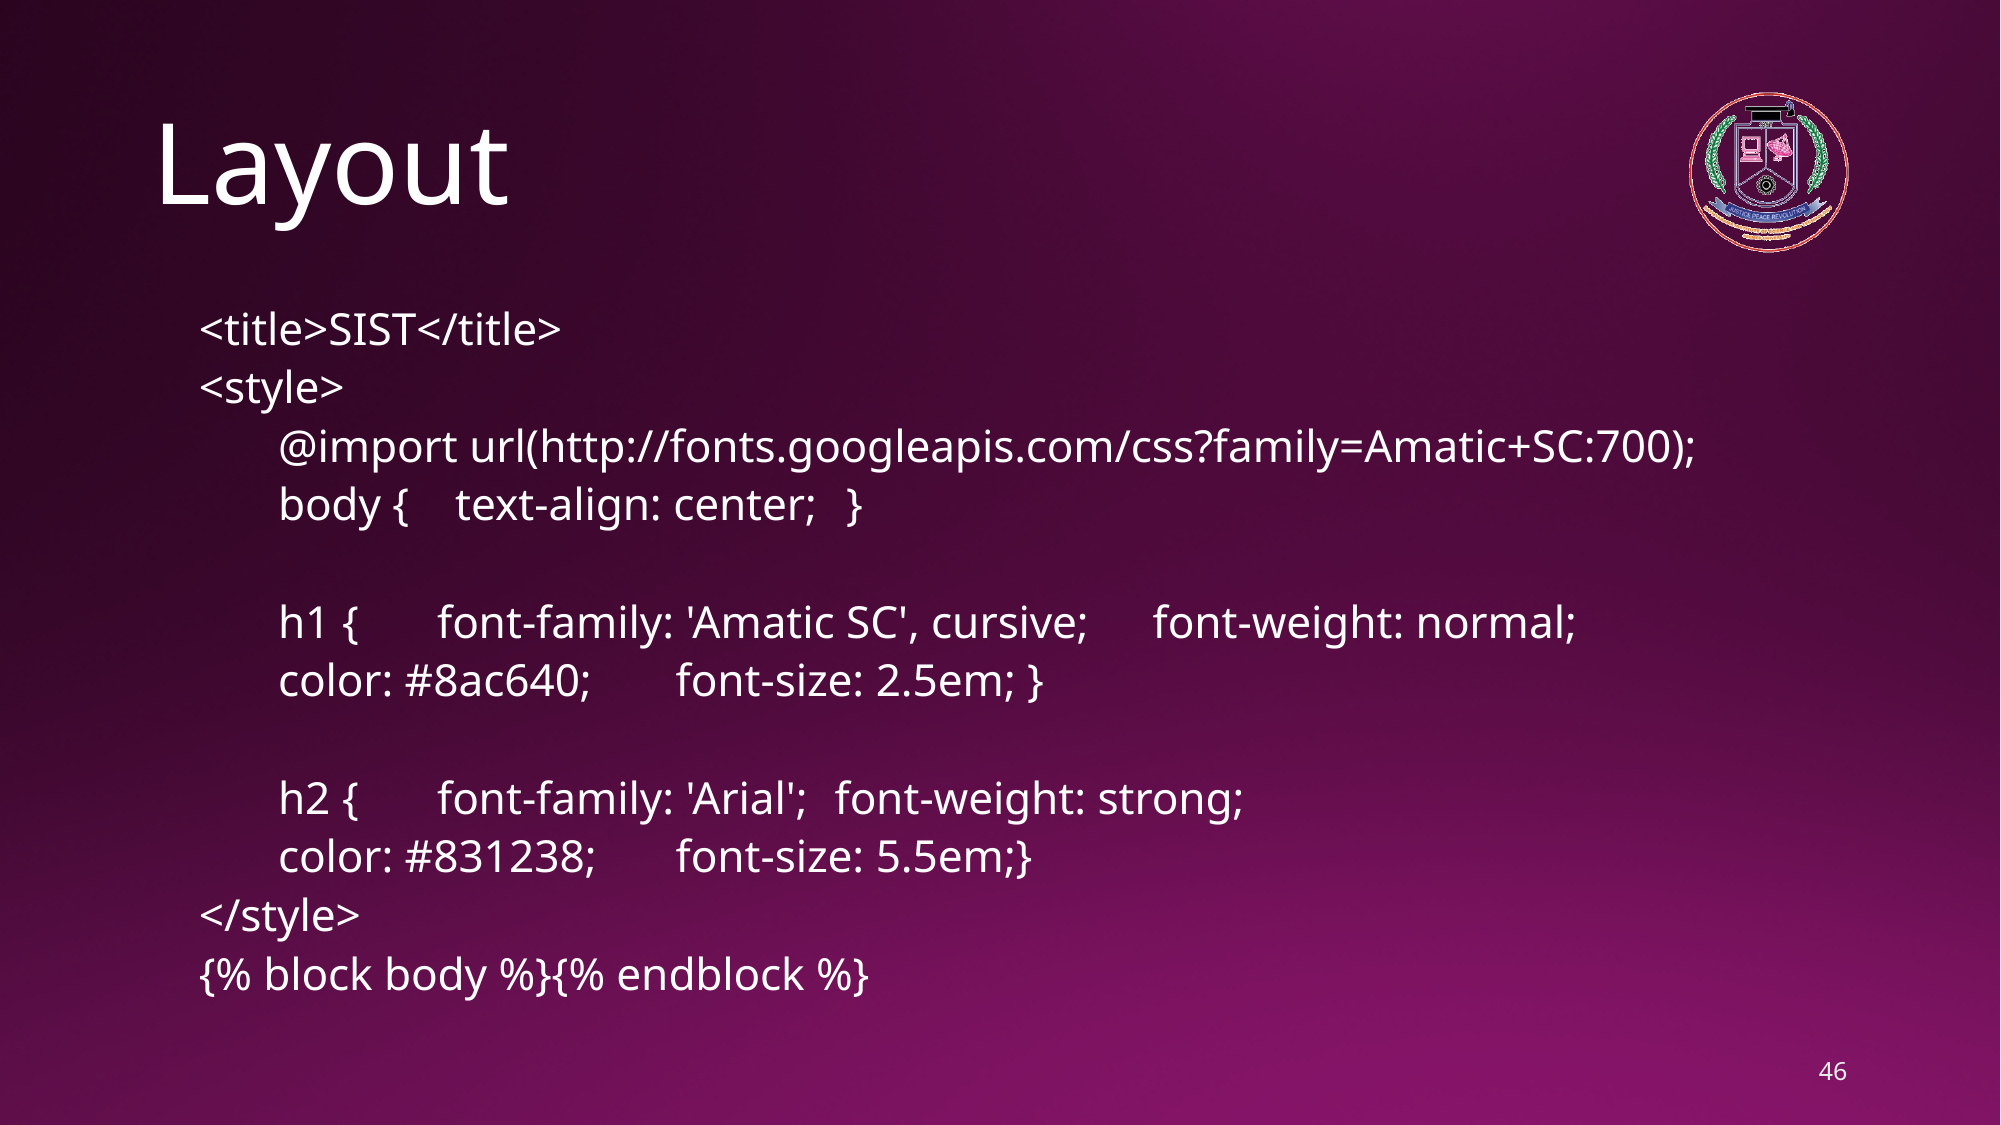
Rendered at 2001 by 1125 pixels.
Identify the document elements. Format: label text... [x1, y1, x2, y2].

picture [0, 0, 2001, 1125]
list <title>SIST</title> <style> @import url(http://fonts.googleapis.com/css?family=Amatic+SC:700); body { text-align: center; } h1 { font-family: 'Amatic SC', cursive; font-weight: normal; color: #8ac640; font-size: 2.5em; } h2 { font-family: 'Arial'; font-weight: strong; color: #831238; font-size: 5.5em;} </style> {% block body %}{% endblock %} [183, 299, 1863, 1014]
slide_number 46 [1412, 1042, 1863, 1103]
title Layout [137, 59, 1863, 278]
